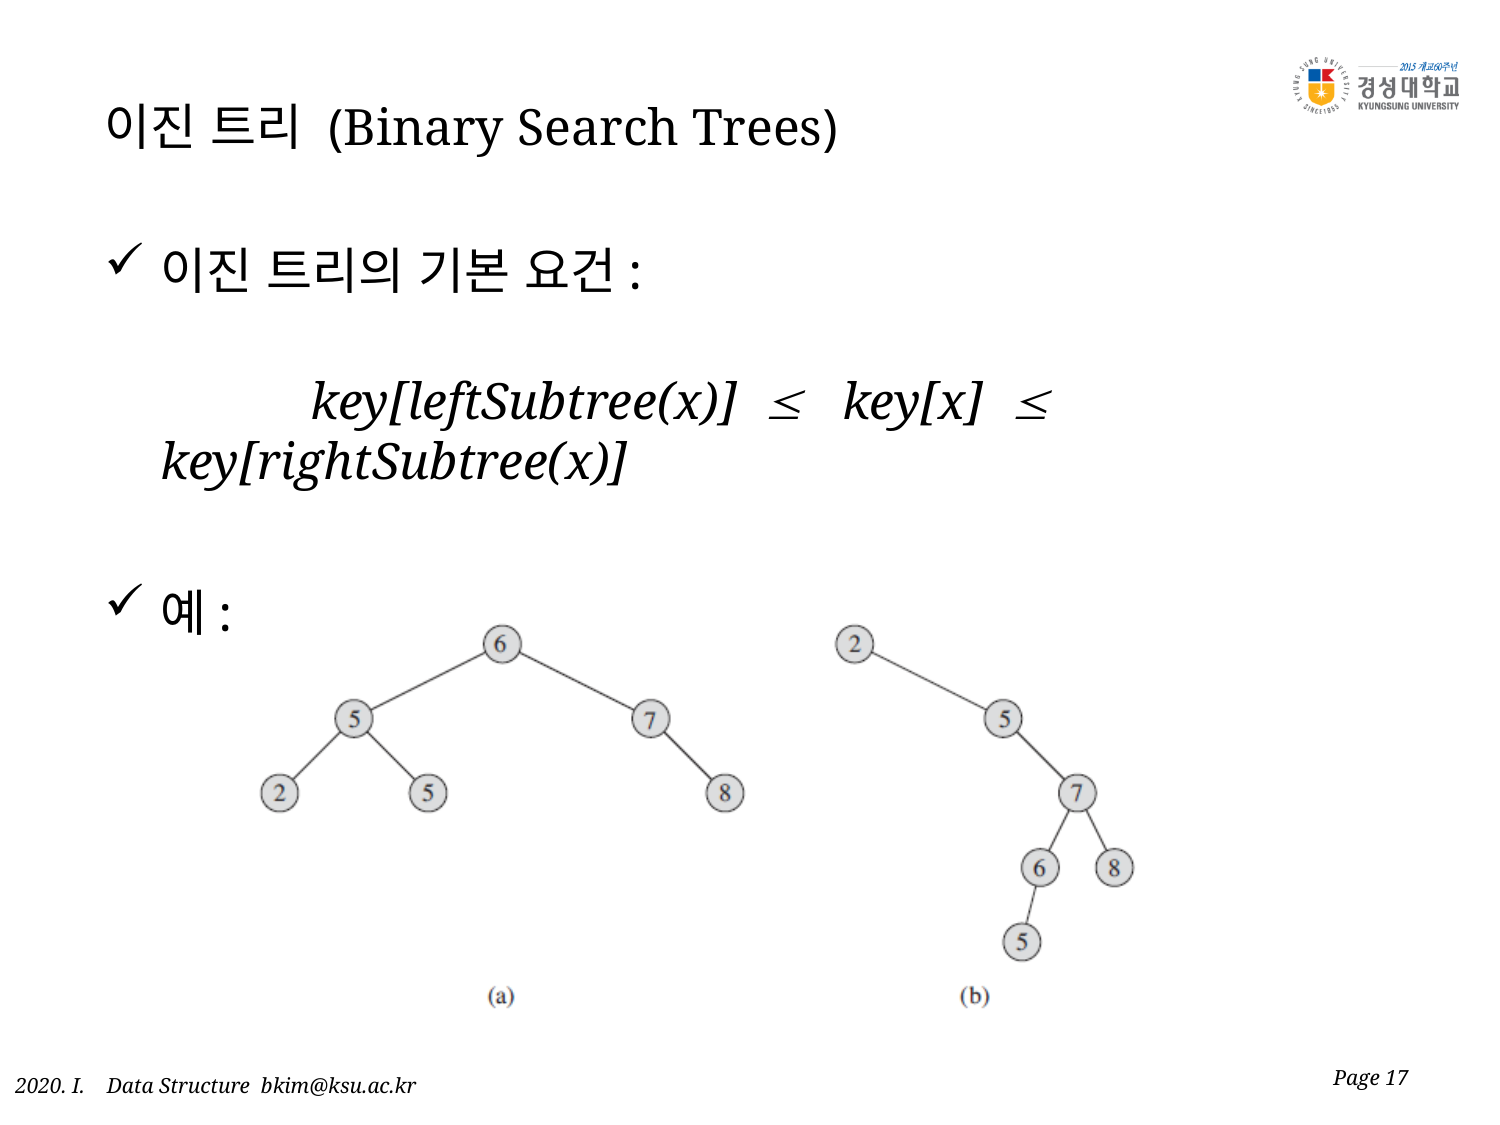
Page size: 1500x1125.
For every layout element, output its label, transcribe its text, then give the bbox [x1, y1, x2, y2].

picture [229, 602, 1157, 1024]
picture [1293, 57, 1459, 114]
slide_number Page 17 [1149, 1024, 1424, 1101]
list 이진 트리의 기본 요건: key[leftSubtree(x)]  key[x]  key[rightSubtree(x)] 예: [89, 231, 1424, 1036]
title 이진 트리 (Binary Search Trees) [89, 54, 1235, 197]
